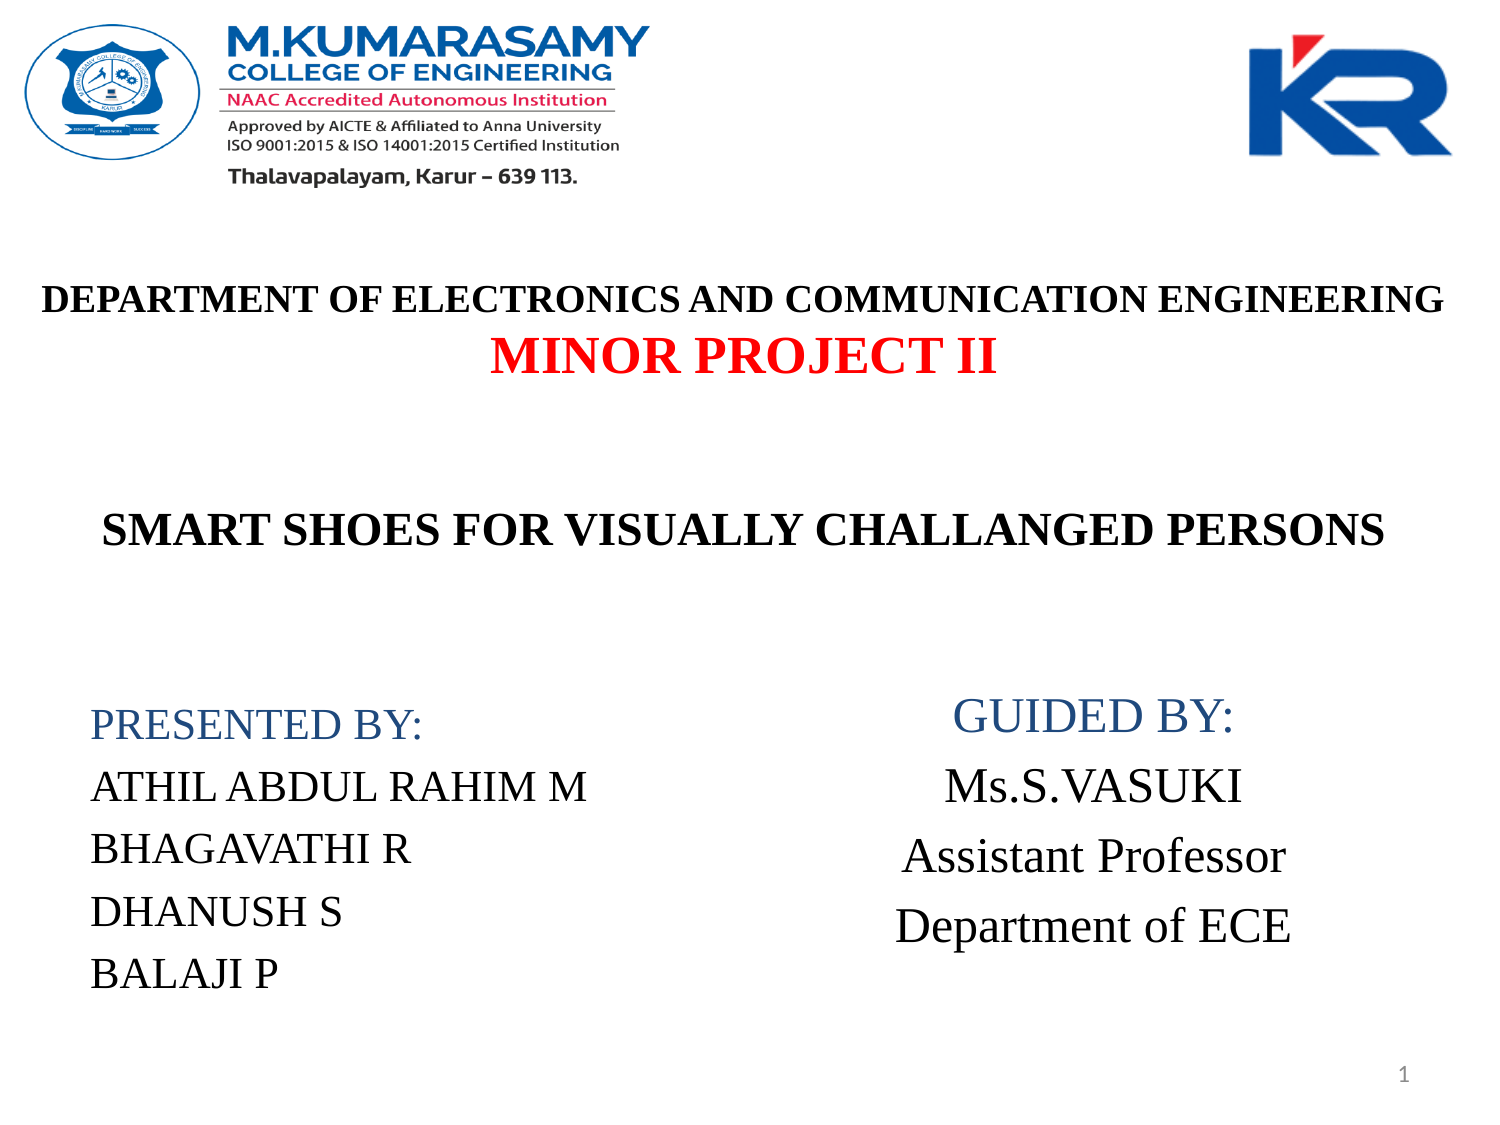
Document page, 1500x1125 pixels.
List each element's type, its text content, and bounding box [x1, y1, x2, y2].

list GUIDED BY: Ms.S.VASUKI Assistant Professor Department of ECE [762, 675, 1425, 1005]
picture [24, 24, 651, 188]
title DEPARTMENT OF ELECTRONICS AND COMMUNICATION ENGINEERING MINOR PROJECT II SMART SHOES FOR VISUALLY CHALLANGED PERSONS [24, 212, 1464, 625]
slide_number 1 [1074, 1042, 1425, 1103]
picture [1237, 24, 1465, 166]
list PRESENTED BY: ATHIL ABDUL RAHIM M BHAGAVATHI R DHANUSH S BALAJI P [75, 687, 738, 1005]
